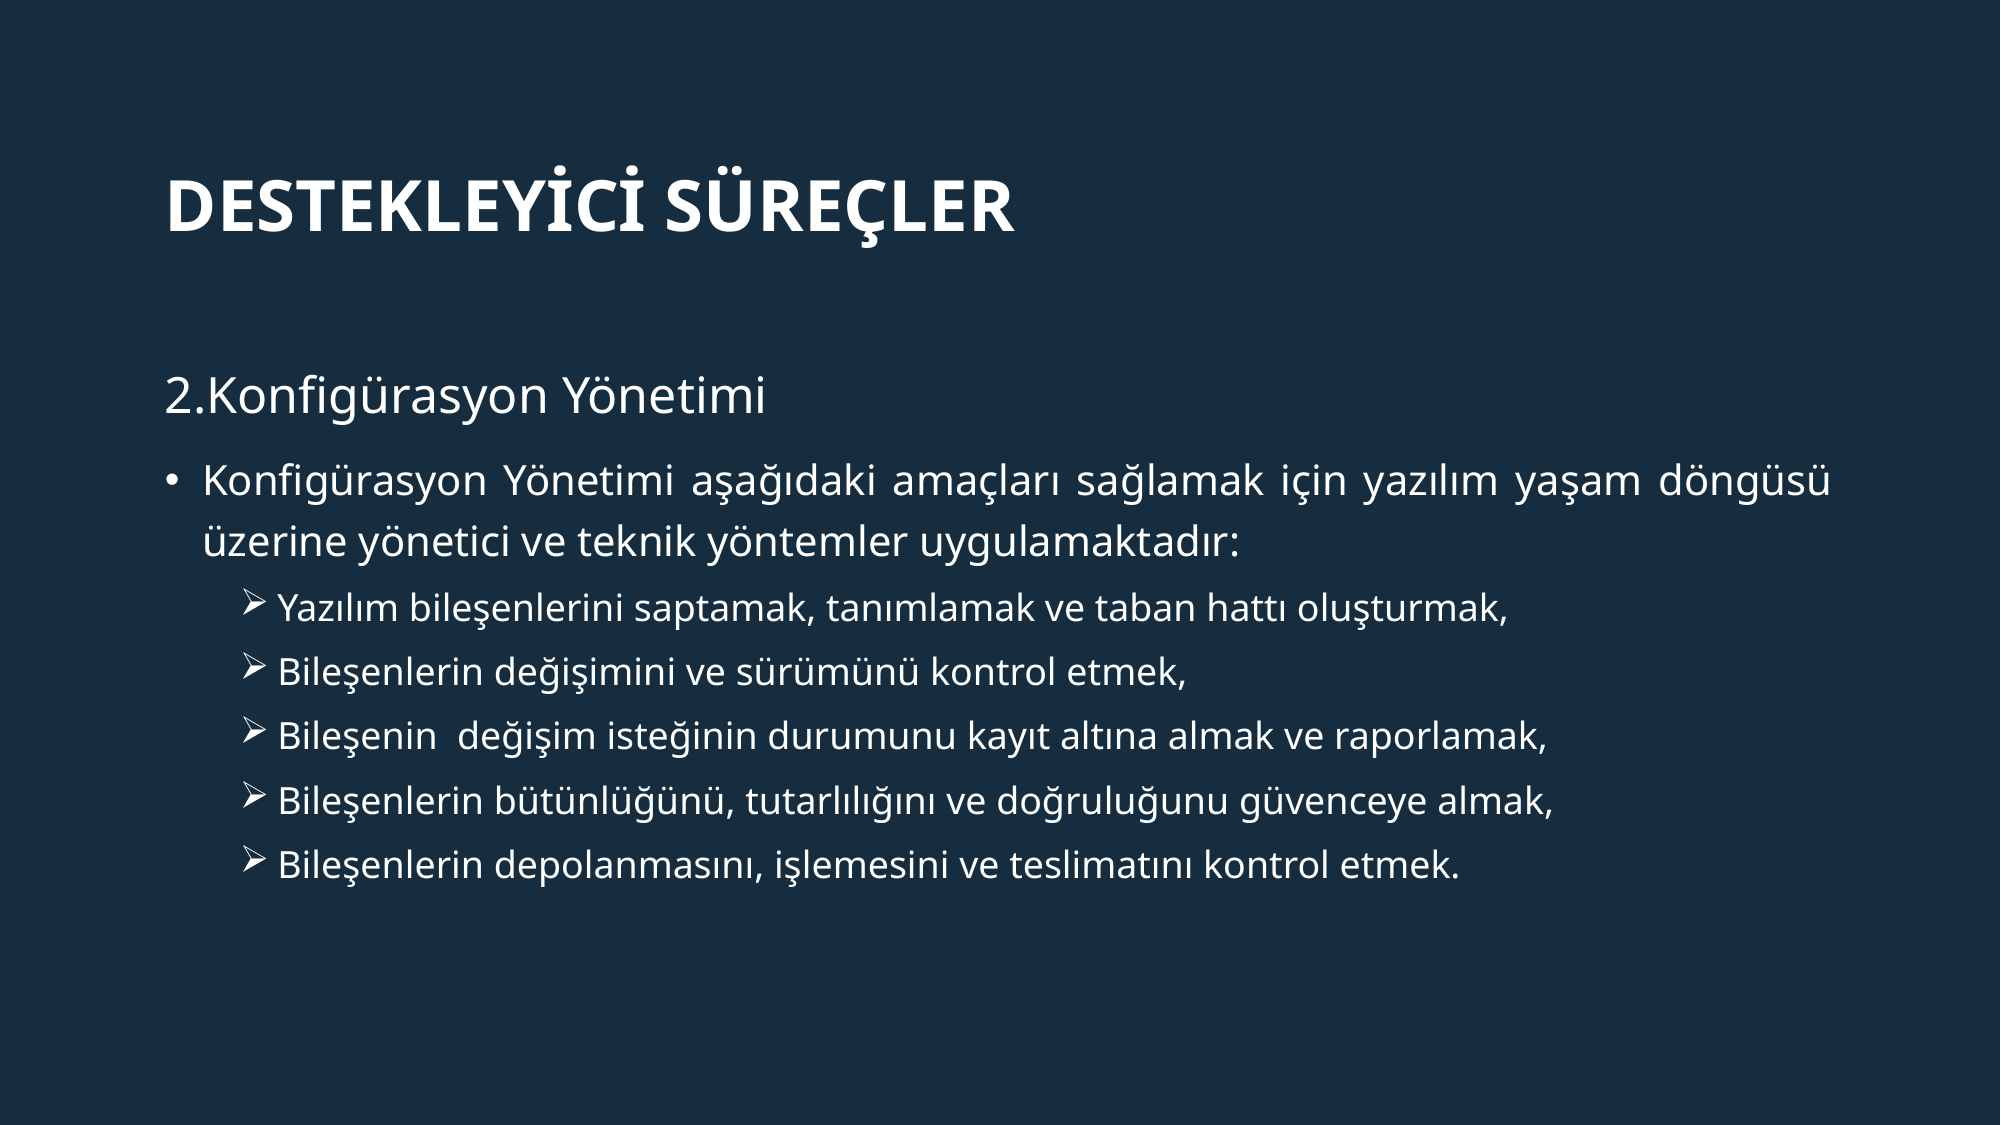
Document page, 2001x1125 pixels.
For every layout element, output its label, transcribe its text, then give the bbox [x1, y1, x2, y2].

list 2.Konfigürasyon Yönetimi Konfigürasyon Yönetimi aşağıdaki amaçları sağlamak için yazılım yaşam döngüsü üzerine yönetici ve teknik yöntemler uygulamaktadır: Yazılım bileşenlerini saptamak, tanımlamak ve taban hattı oluşturmak, Bileşenlerin değişimini ve sürümünü kontrol etmek, Bileşenin değişim isteğinin durumunu kayıt altına almak ve raporlamak, Bileşenlerin bütünlüğünü, tutarlılığını ve doğruluğunu güvenceye almak, Bileşenlerin depolanmasını, işlemesini ve teslimatını kontrol etmek. [149, 343, 1849, 950]
title Destekleyici süreçler [149, 99, 1849, 318]
